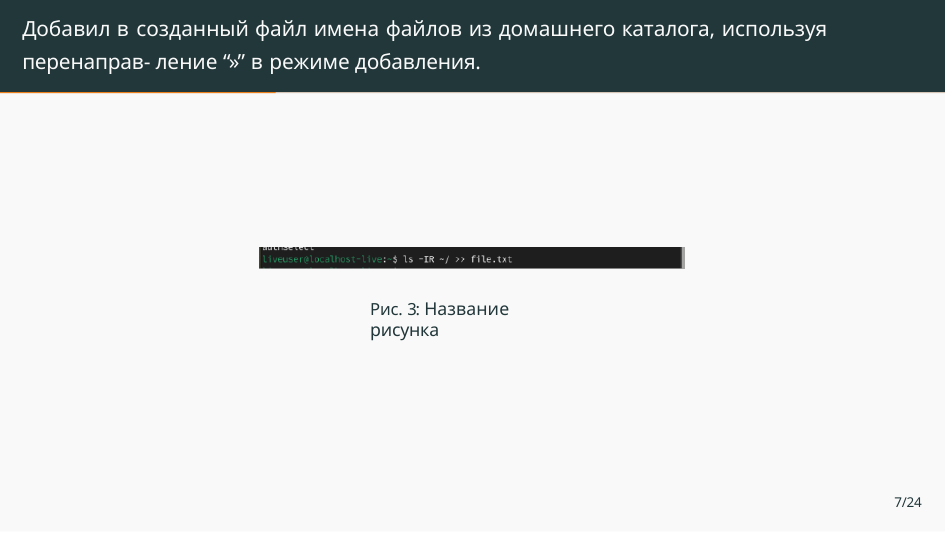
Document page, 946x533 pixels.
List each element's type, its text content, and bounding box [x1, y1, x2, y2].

text_box [0, 0, 945, 91]
picture [259, 246, 686, 269]
title Добавил в созданный файл имена файлов из домашнего каталога, используя перенаправ- ление “»” в режиме добавления. [20, 5, 925, 90]
slide_number 7/24 [888, 490, 931, 533]
text_box Рис. 3: Название рисунка [368, 295, 577, 341]
